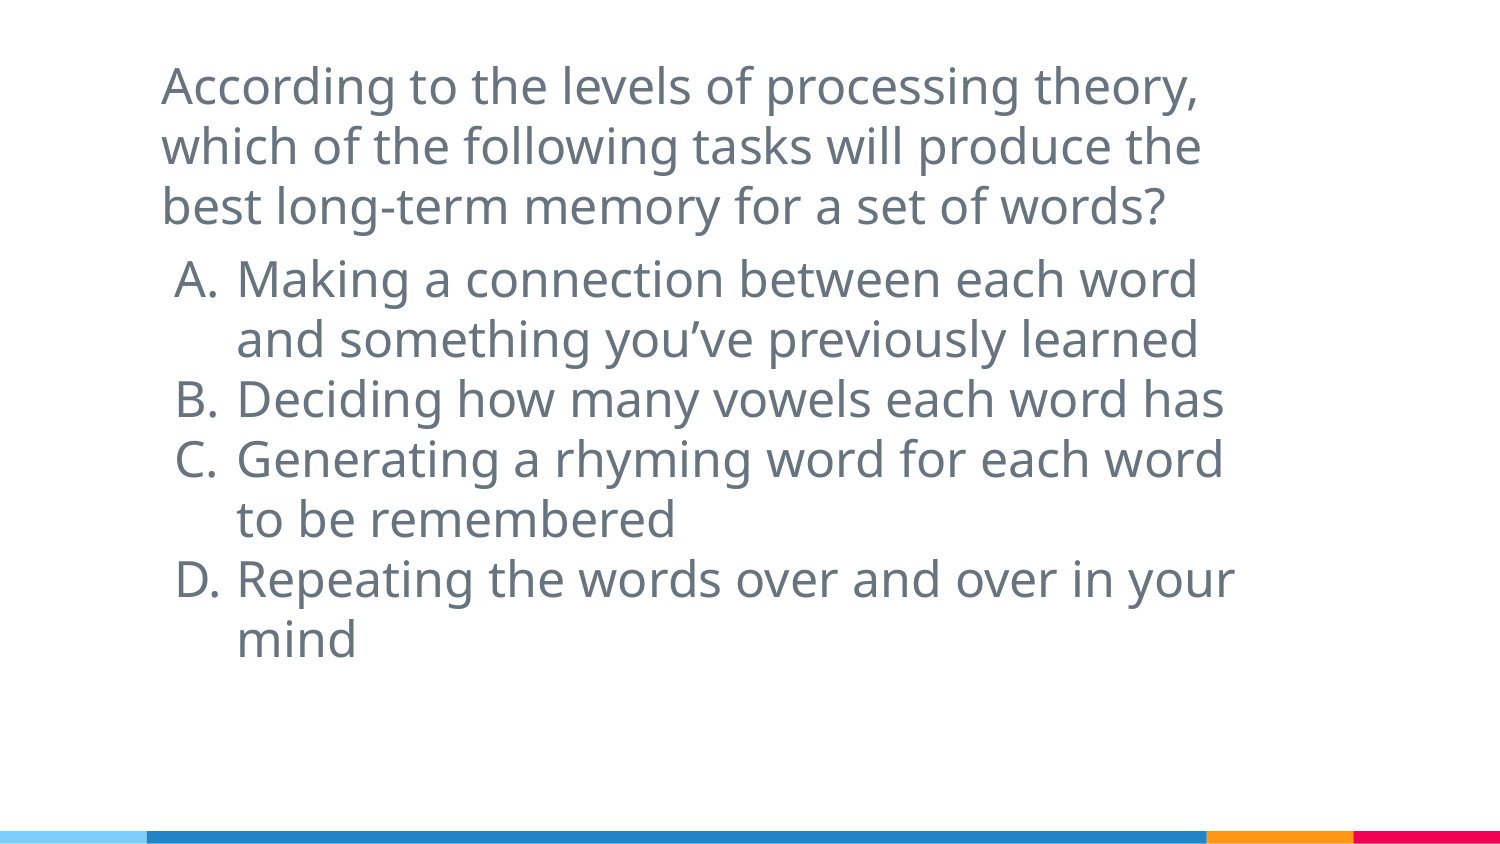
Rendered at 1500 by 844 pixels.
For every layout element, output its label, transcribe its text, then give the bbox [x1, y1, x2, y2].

list According to the levels of processing theory, which of the following tasks will produce the best long-term memory for a set of words? Making a connection between each word and something you’ve previously learned Deciding how many vowels each word has Generating a rhyming word for each word to be remembered Repeating the words over and over in your mind [146, 39, 1301, 808]
